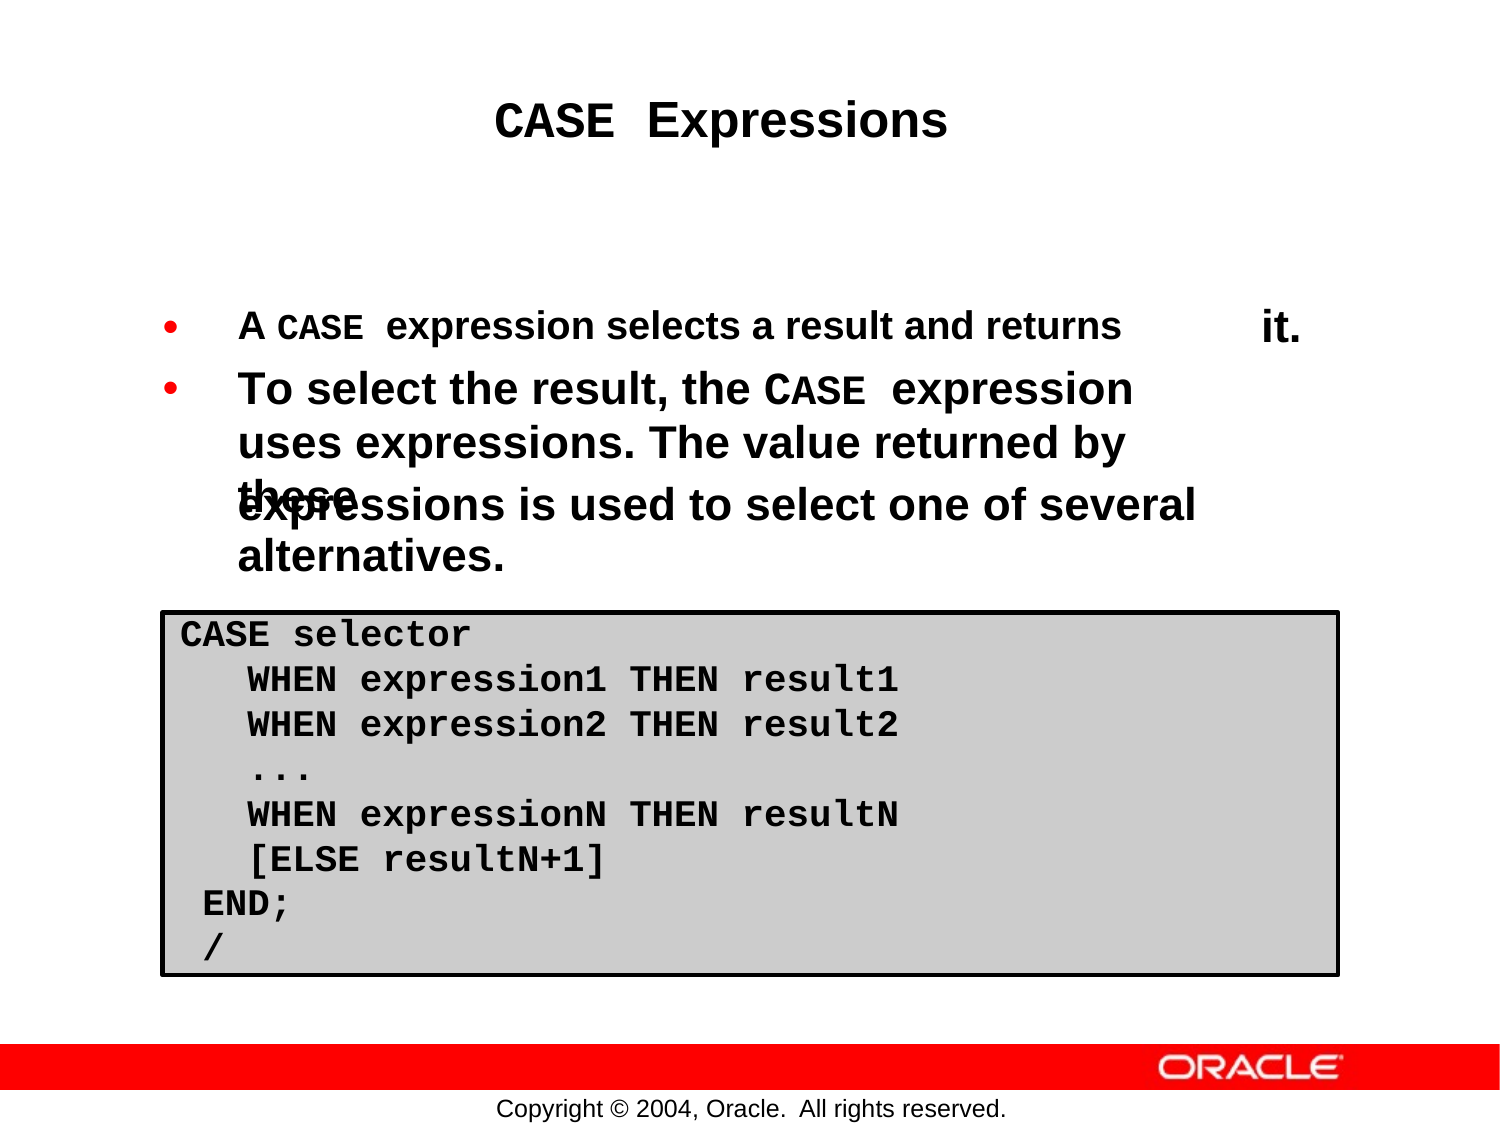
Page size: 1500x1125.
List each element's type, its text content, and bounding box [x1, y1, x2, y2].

text_box used [567, 481, 686, 531]
text_box to [687, 481, 742, 531]
text_box Copyright © 2004, Oracle. [494, 1094, 791, 1124]
text_box • • [160, 303, 188, 418]
text_box CASE Expressions [492, 92, 1009, 158]
text_box one [886, 481, 979, 531]
text_box CASE selector WHEN expression1 THEN result1 WHEN expression2 THEN result2 ... WHEN expressionN THEN resultN [ELSE resultN+1] END; / [162, 612, 1338, 975]
text_box [0, 1044, 1500, 1090]
text_box it. [1259, 303, 1311, 353]
text_box is [516, 481, 566, 531]
text_box A CASE expression selects a result and returns To select the result, the CASE expression uses expressions. The value returned by these [235, 303, 1258, 476]
text_box expressions alternatives. [235, 481, 515, 587]
text_box select [743, 481, 885, 531]
text_box of [980, 481, 1036, 531]
text_box All rights reserved. [797, 1094, 1012, 1124]
text_box several [1036, 481, 1206, 531]
